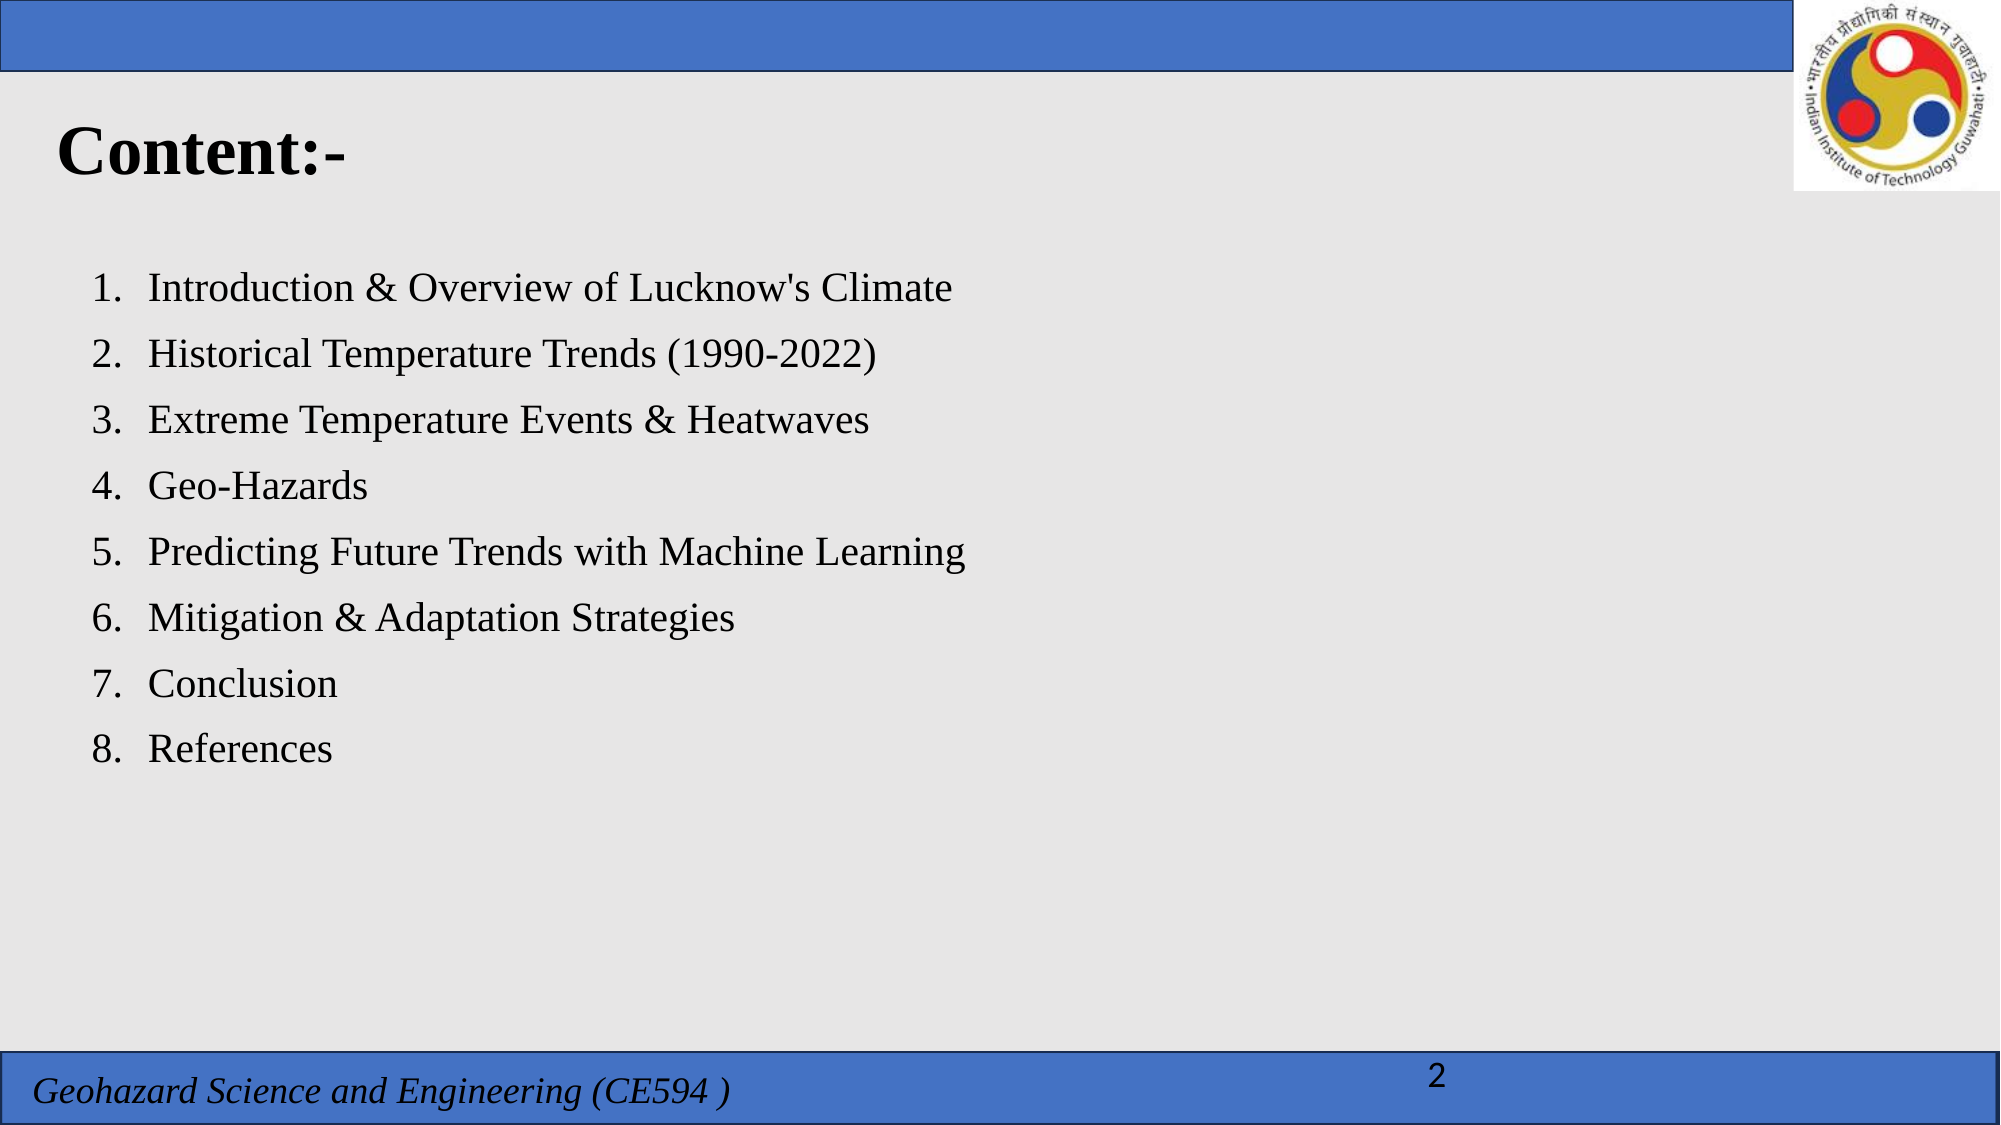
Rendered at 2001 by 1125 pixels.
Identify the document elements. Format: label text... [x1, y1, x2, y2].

title Content:- [41, 87, 540, 198]
picture [0, 1051, 2000, 1125]
slide_number 2 [1412, 1042, 1863, 1103]
picture [1793, 0, 2000, 191]
subtitle Introduction & Overview of Lucknow's Climate Historical Temperature Trends (1990-2022) Extreme Temperature Events & Heatwaves Geo-Hazards Predicting Future Trends with Machine Learning Mitigation & Adaptation Strategies Conclusion References [76, 258, 1057, 878]
